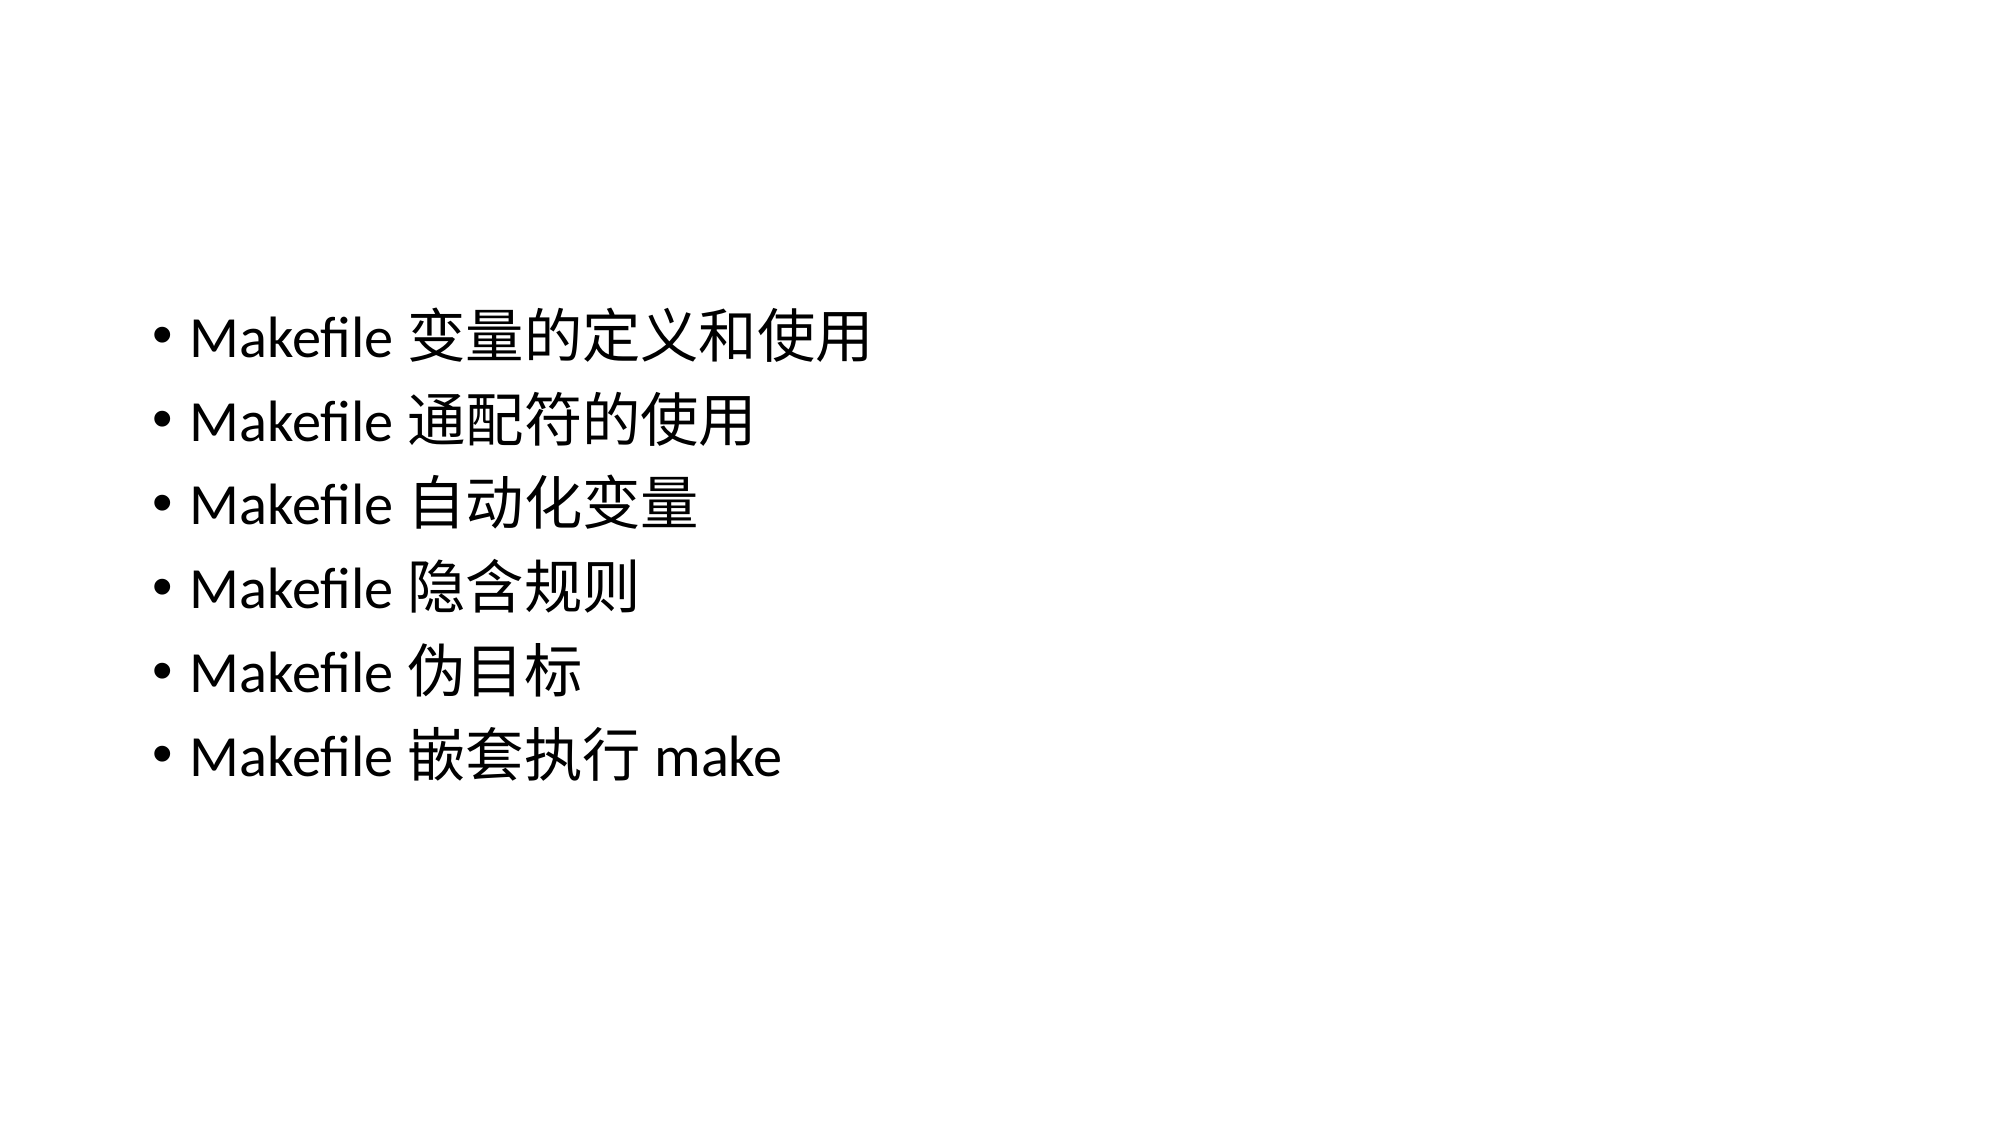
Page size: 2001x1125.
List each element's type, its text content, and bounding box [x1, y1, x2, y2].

list Makefile变量的定义和使用 Makefile通配符的使用 Makefile自动化变量 Makefile隐含规则 Makefile伪目标 Makefile嵌套执行make [137, 299, 1863, 1014]
